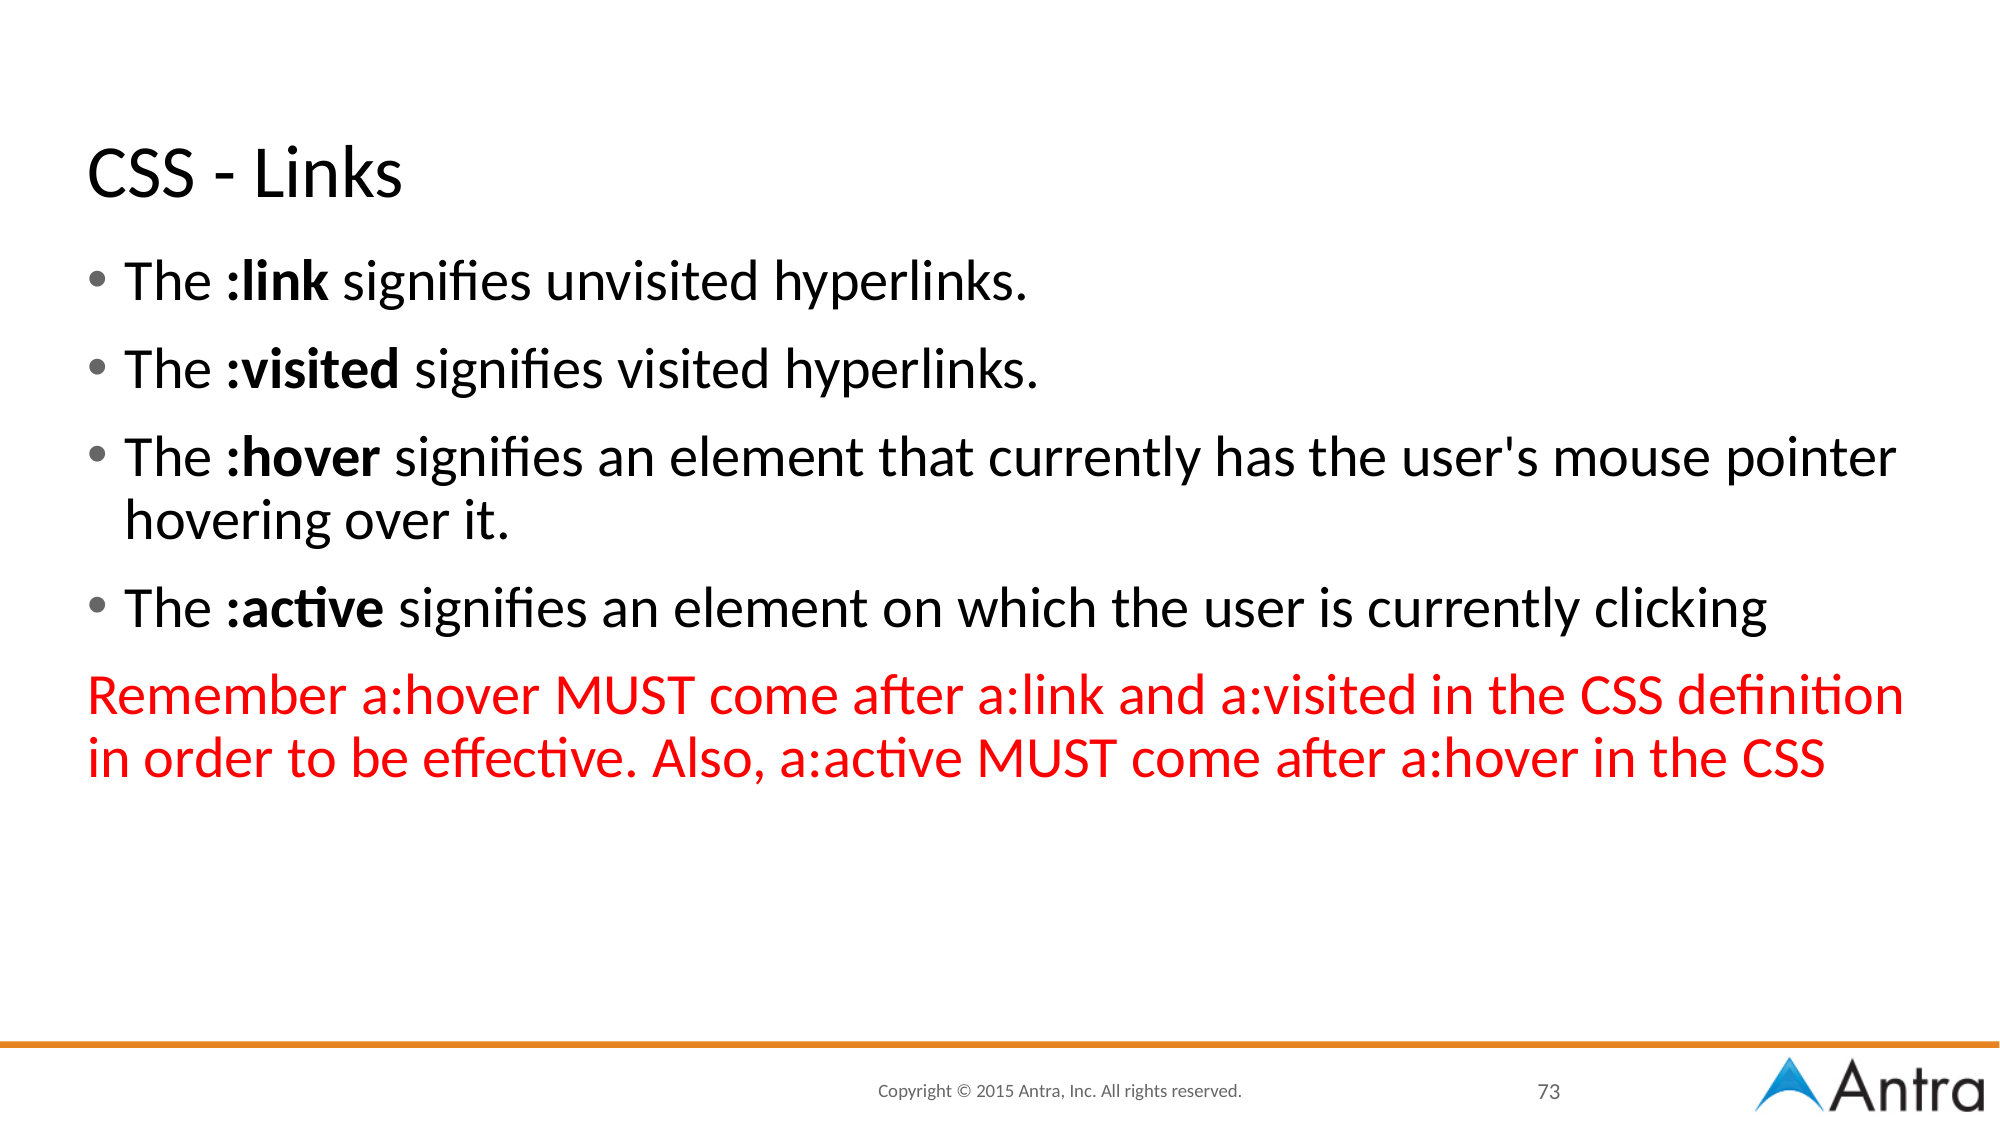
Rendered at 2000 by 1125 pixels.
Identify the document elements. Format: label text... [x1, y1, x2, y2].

title CSS - Links [87, 66, 1913, 213]
slide_number 73 [1498, 1075, 1561, 1106]
picture [1744, 1048, 1994, 1122]
list The :link signifies unvisited hyperlinks. The :visited signifies visited hyperlinks. The :hover signifies an element that currently has the user's mouse pointer hovering over it. The :active signifies an element on which the user is currently clicking Remember a:hover MUST come after a:link and a:visited in the CSS definition in order to be effective. Also, a:active MUST come after a:hover in the CSS [87, 249, 1913, 975]
